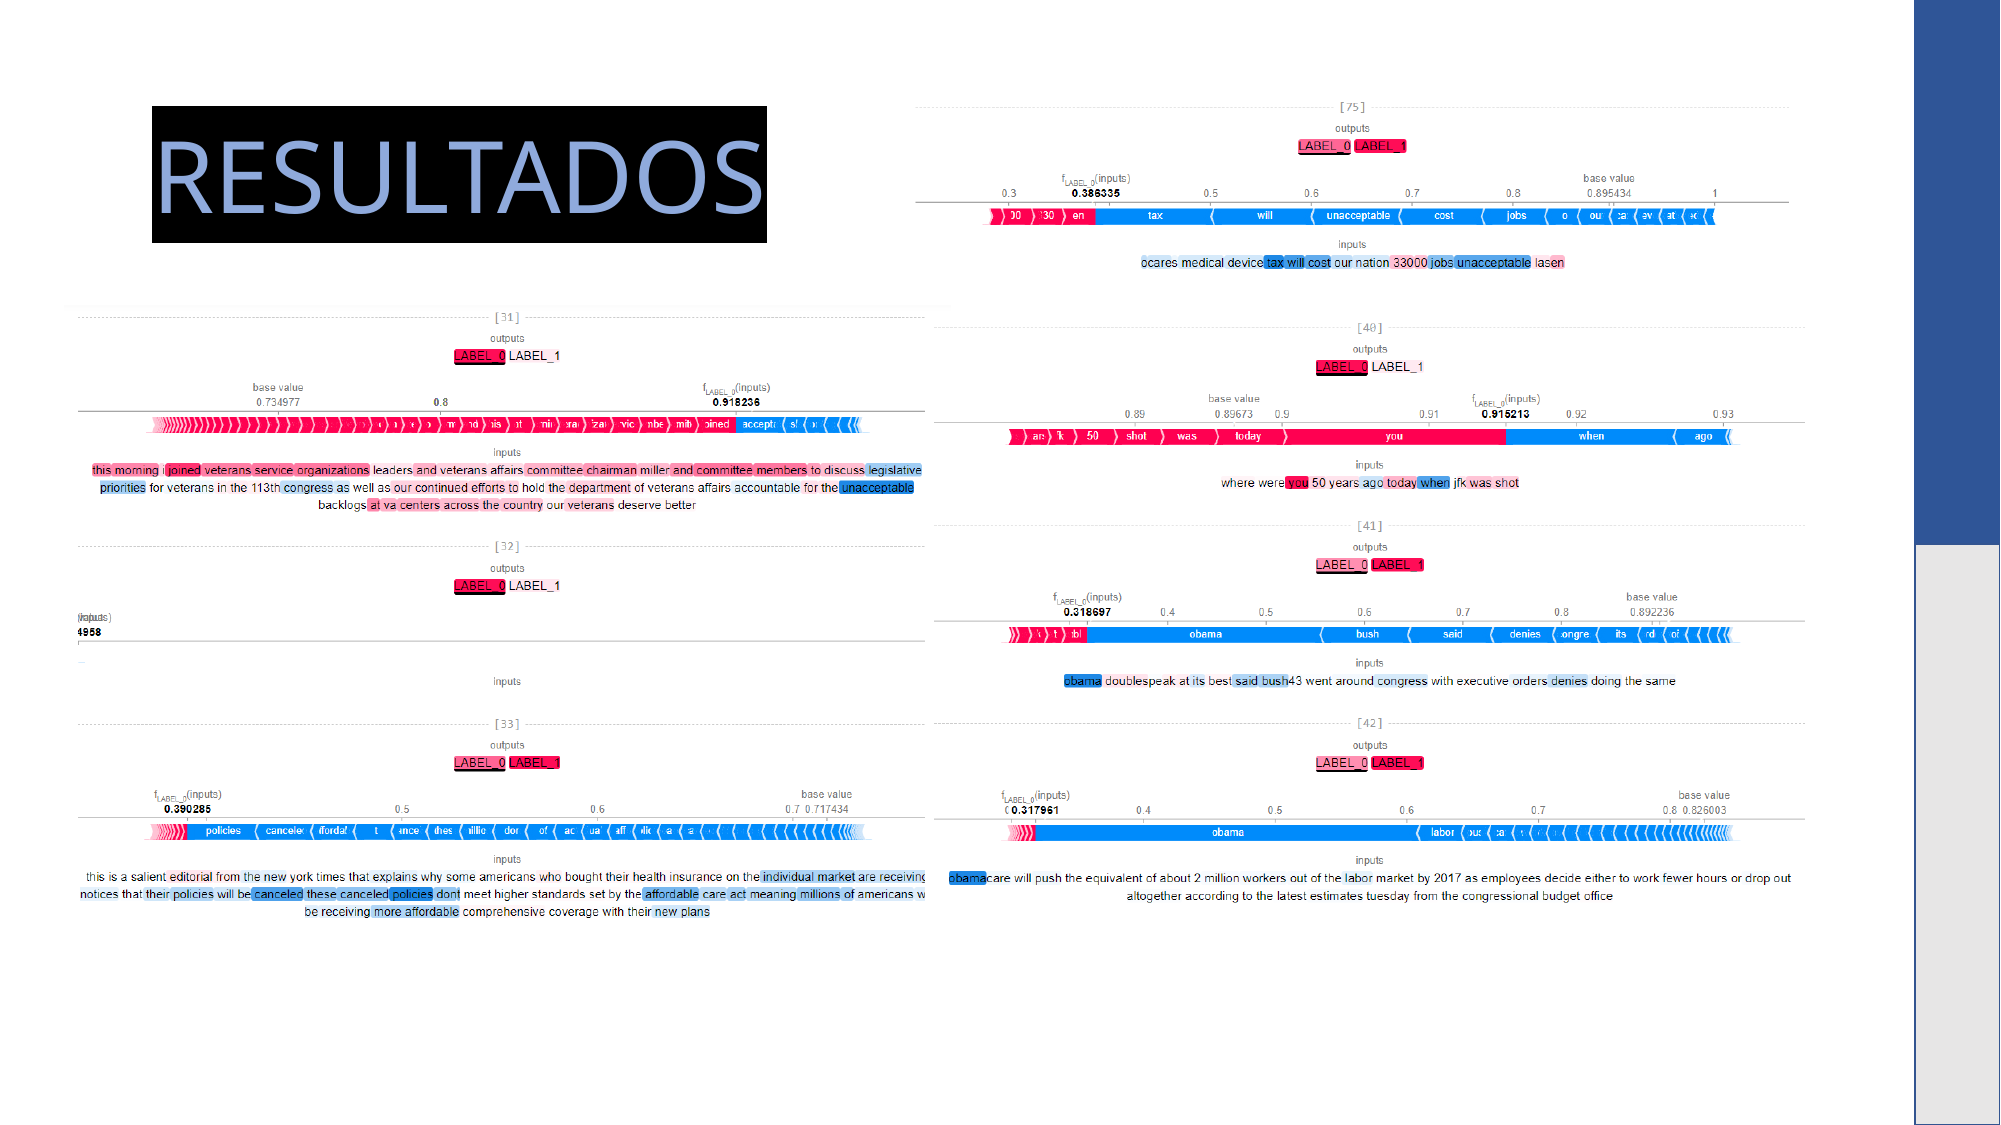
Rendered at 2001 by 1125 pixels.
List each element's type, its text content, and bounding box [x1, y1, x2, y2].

picture [906, 86, 1793, 276]
title RESULTADOS [137, 72, 1863, 290]
text_box [1914, 0, 2000, 543]
picture [64, 305, 1812, 928]
text_box [1914, 543, 2000, 1125]
